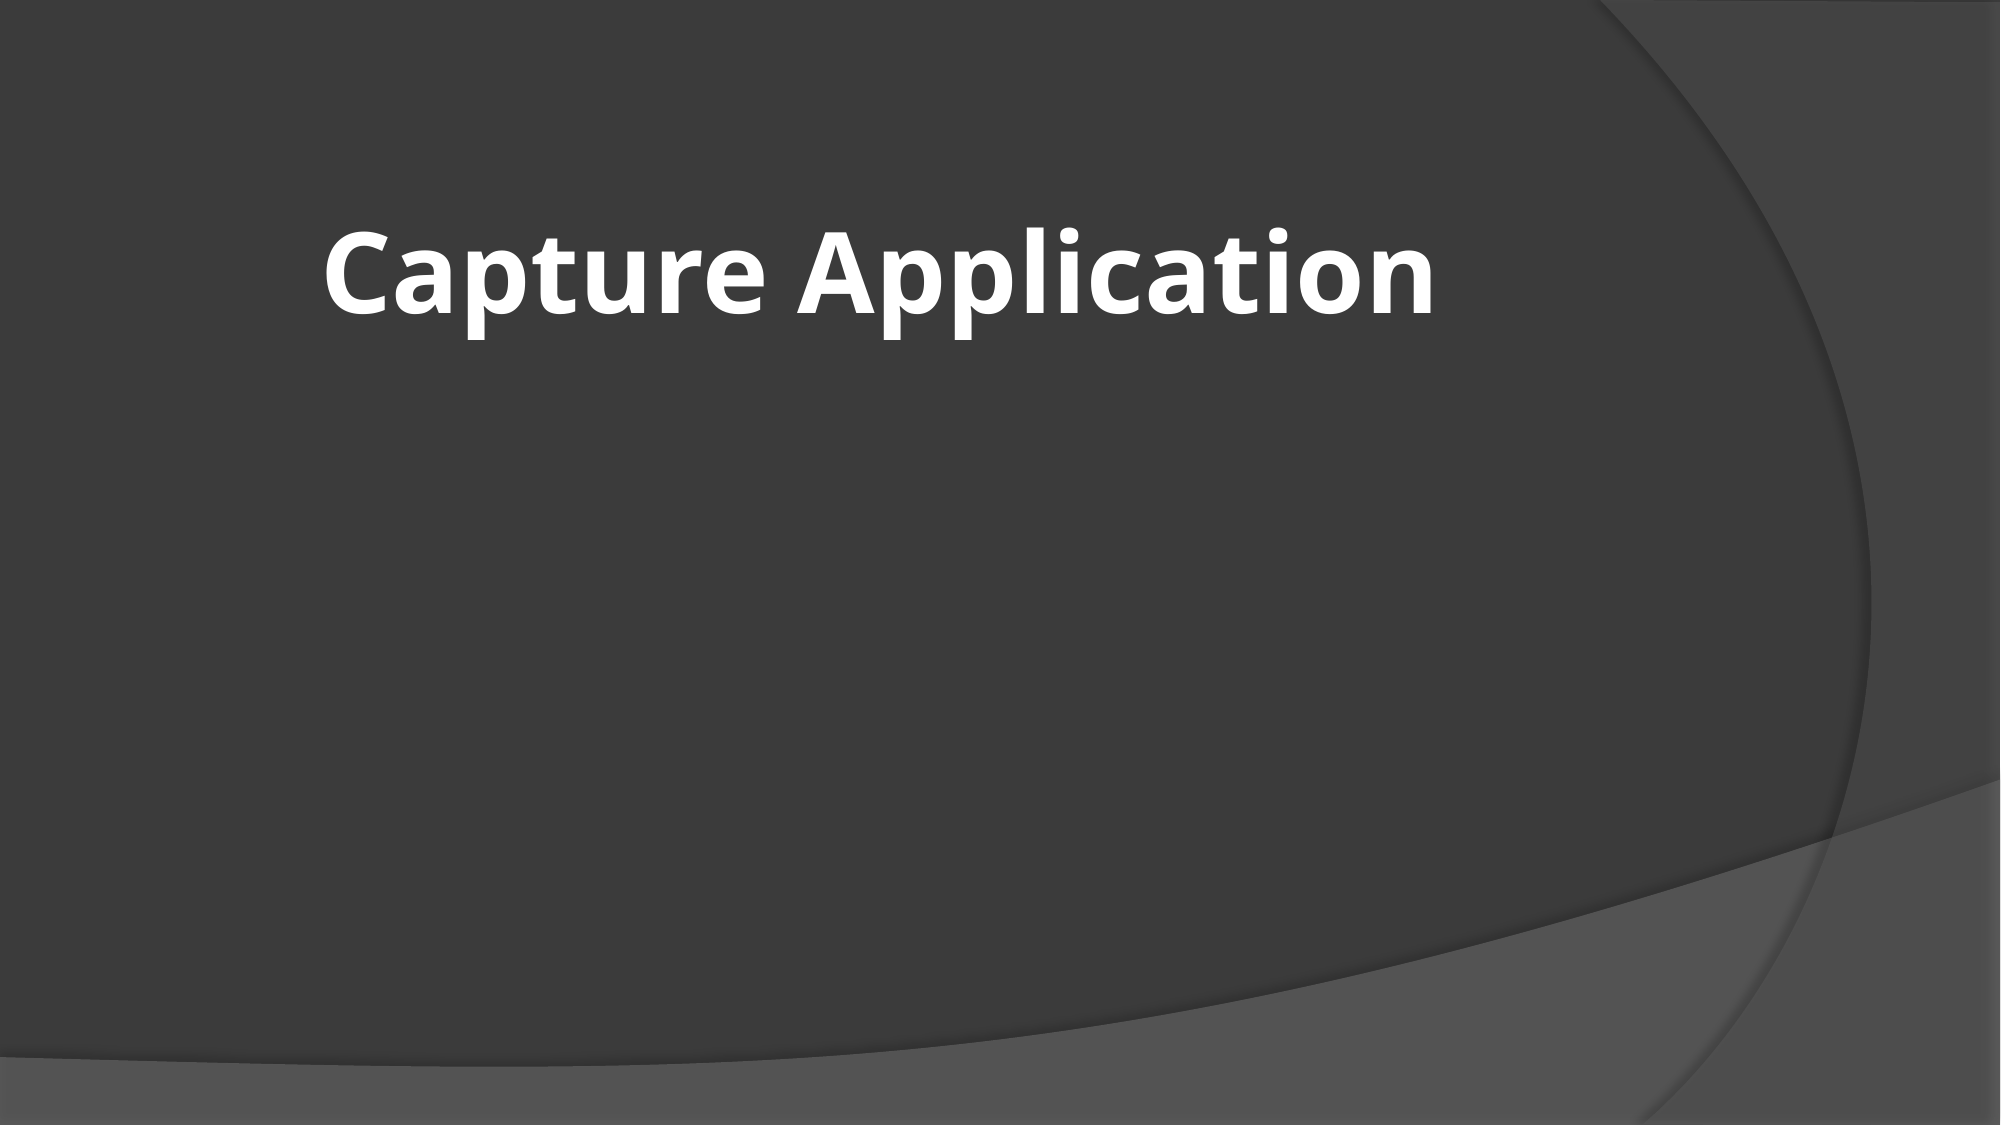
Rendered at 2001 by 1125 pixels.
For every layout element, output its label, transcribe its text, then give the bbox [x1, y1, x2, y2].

title Capture Application [312, 24, 1975, 513]
